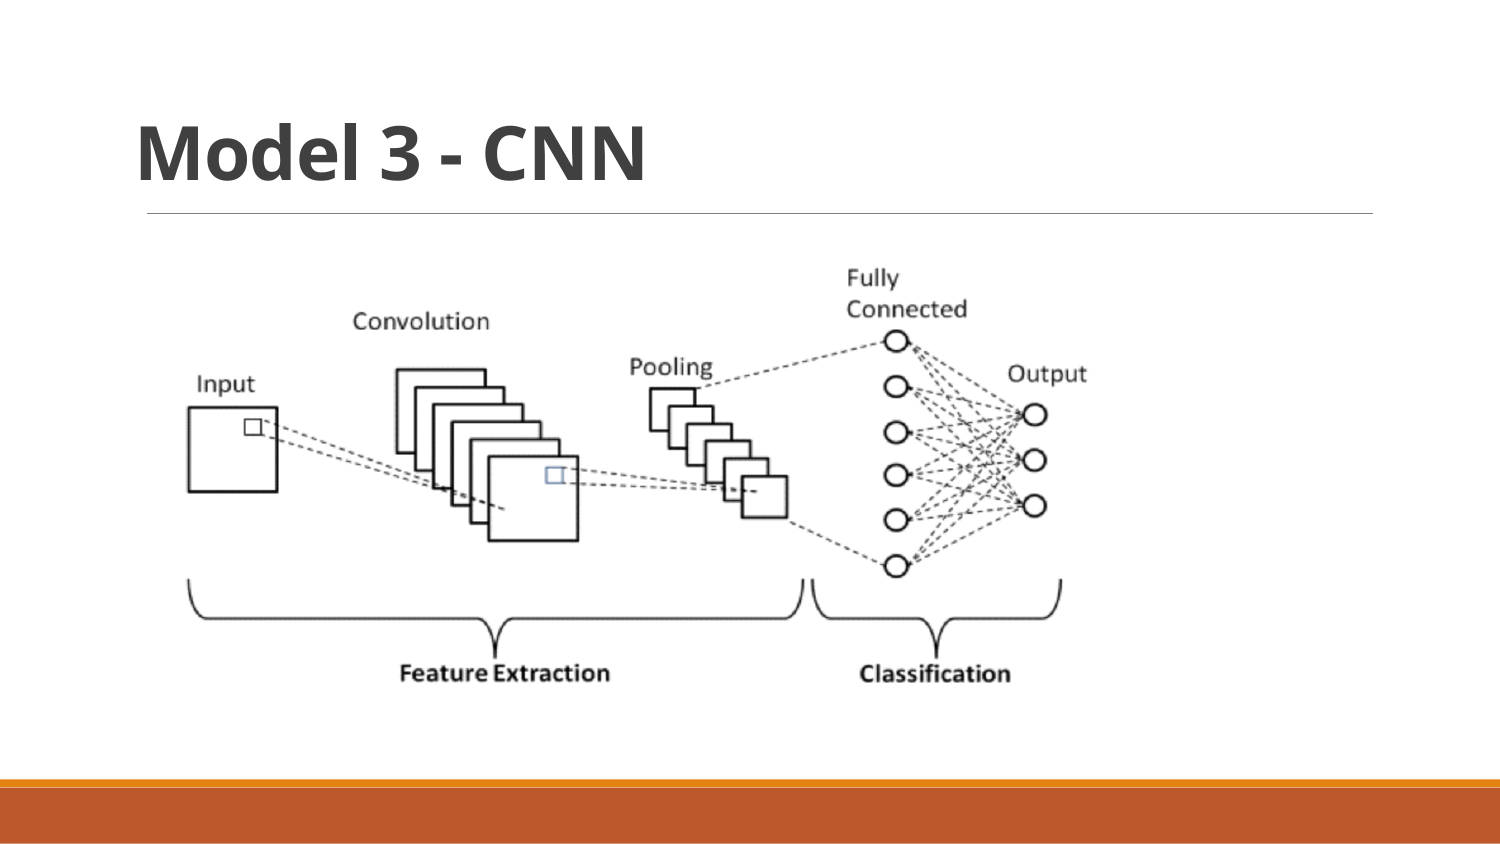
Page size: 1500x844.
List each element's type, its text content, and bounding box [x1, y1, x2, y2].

title Model 3 - CNN [119, 104, 780, 199]
picture [50, 243, 1186, 739]
